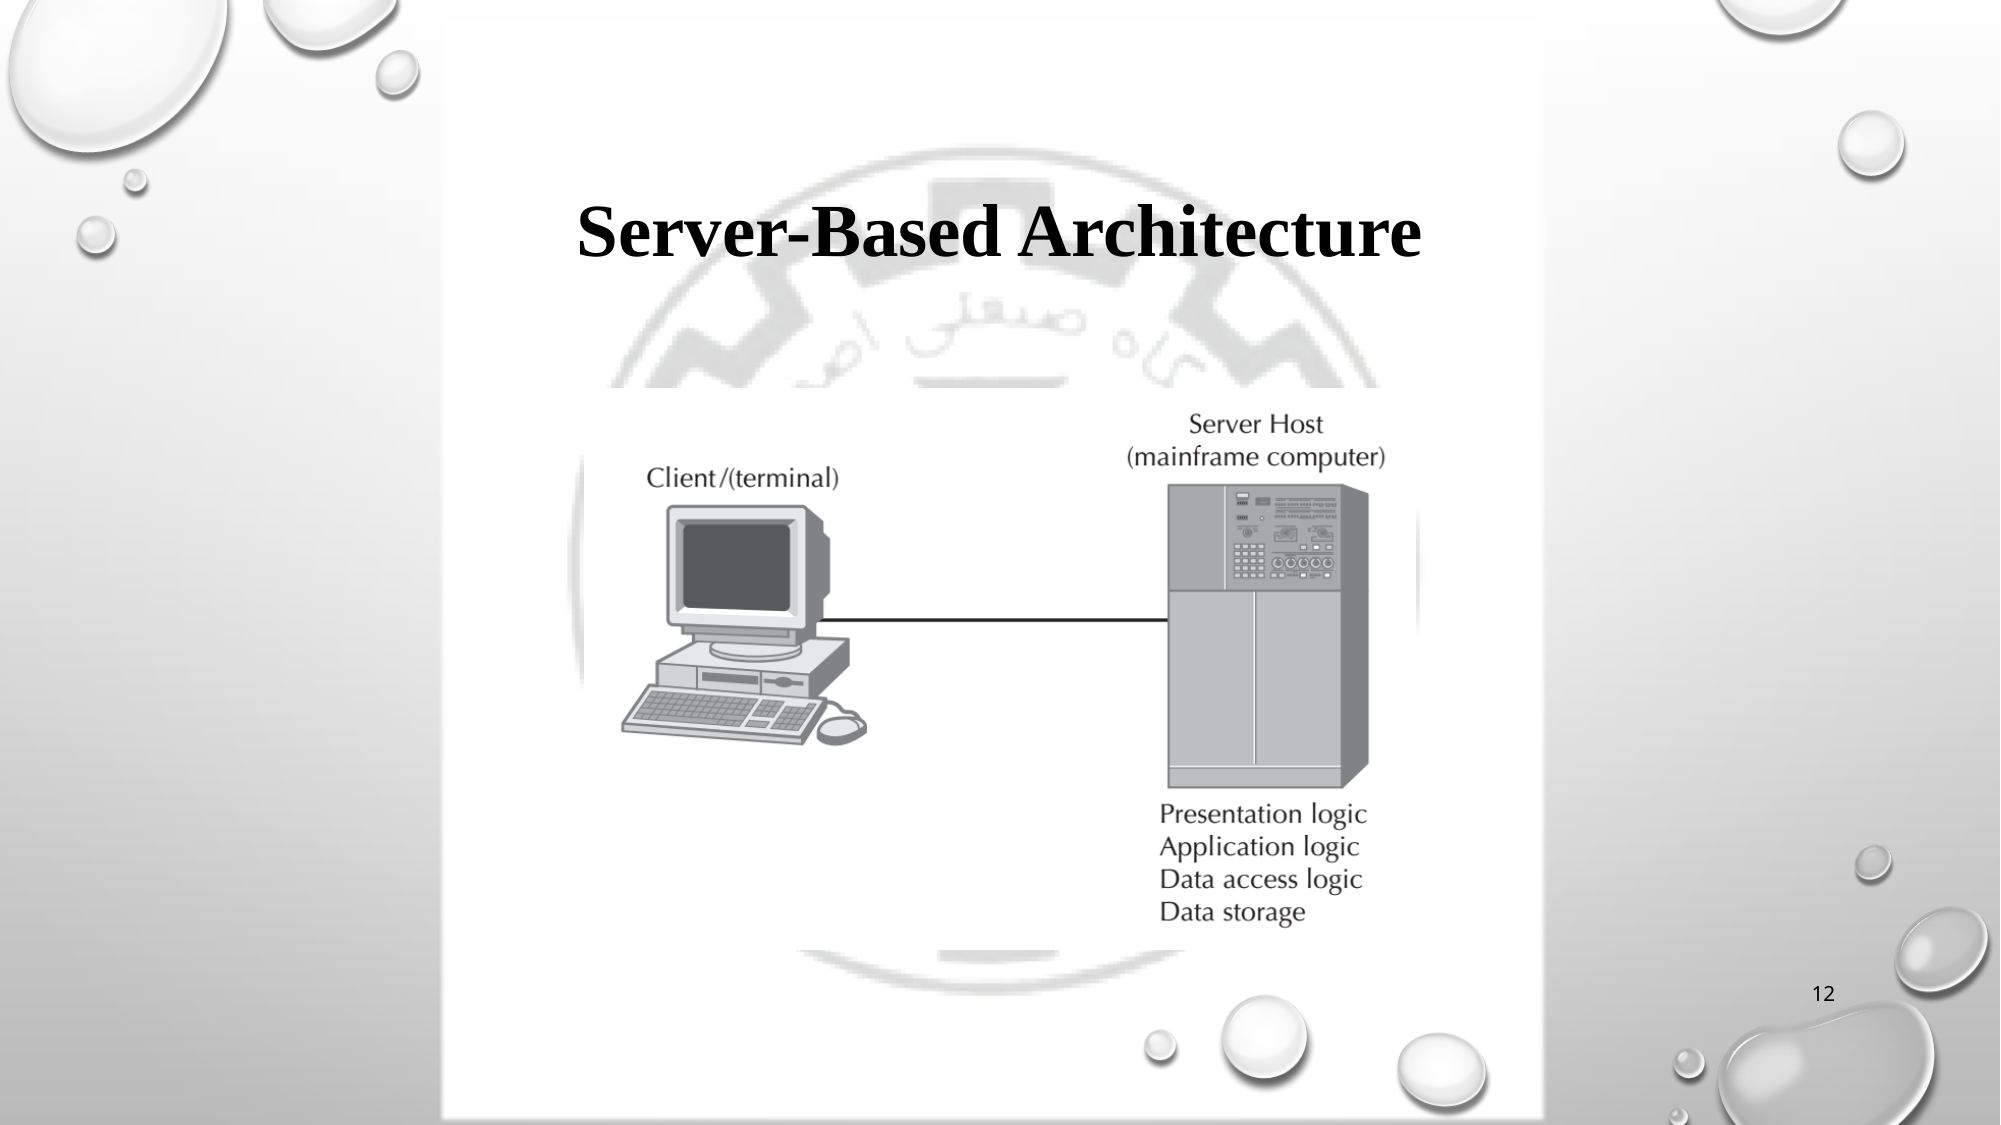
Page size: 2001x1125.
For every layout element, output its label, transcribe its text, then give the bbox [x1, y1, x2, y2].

slide_number 12 [1724, 965, 1851, 1025]
picture [0, 0, 2000, 1125]
title Server-Based Architecture [149, 101, 1851, 364]
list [583, 387, 1416, 951]
